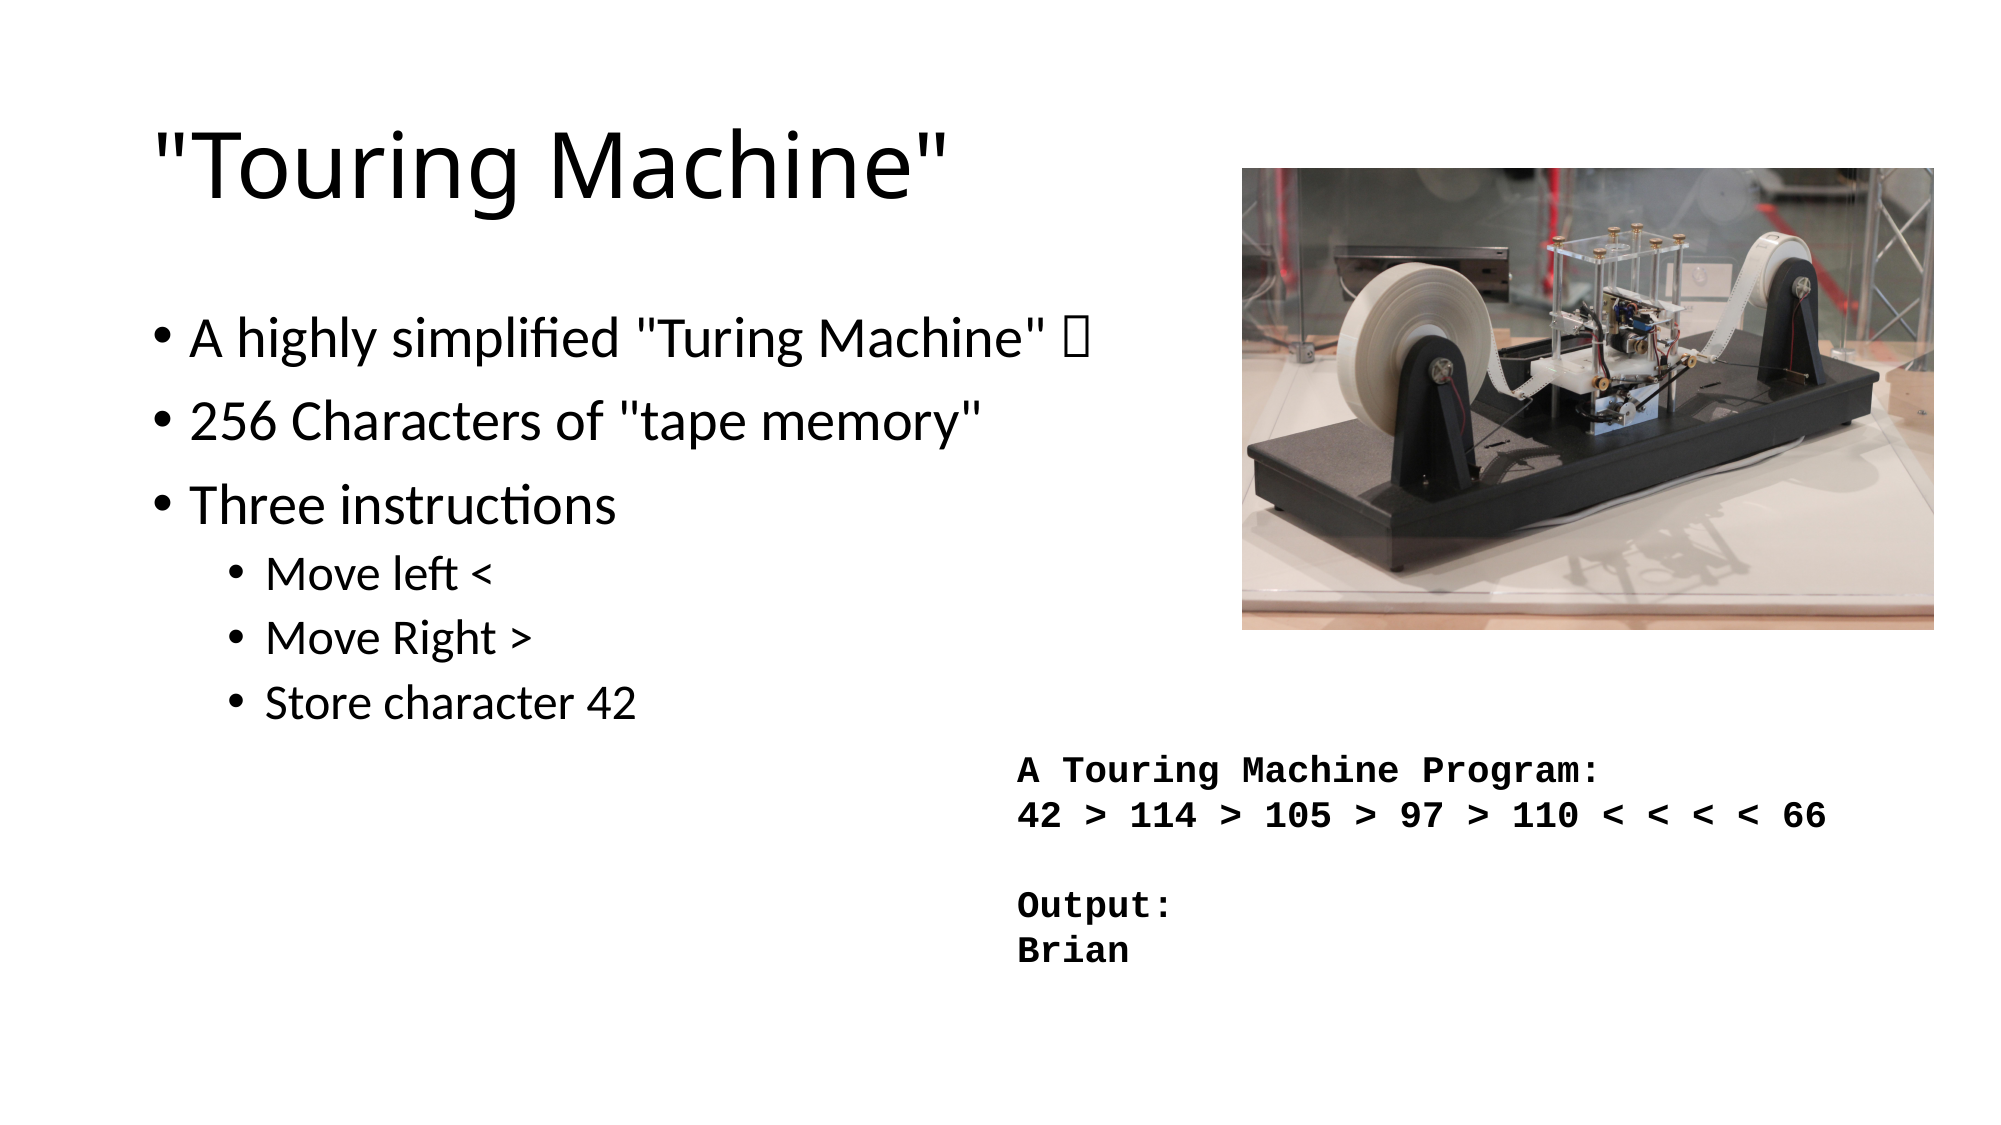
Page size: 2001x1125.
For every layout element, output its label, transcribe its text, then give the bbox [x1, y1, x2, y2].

picture [1242, 168, 1934, 630]
title "Touring Machine" [137, 59, 1863, 278]
list A highly simplified "Turing Machine"  256 Characters of "tape memory" Three instructions Move left < Move Right > Store character 42 [137, 299, 1863, 782]
text_box A Touring Machine Program: 42 > 114 > 105 > 97 > 110 < < < < 66 Output: Brian [1002, 737, 1842, 978]
